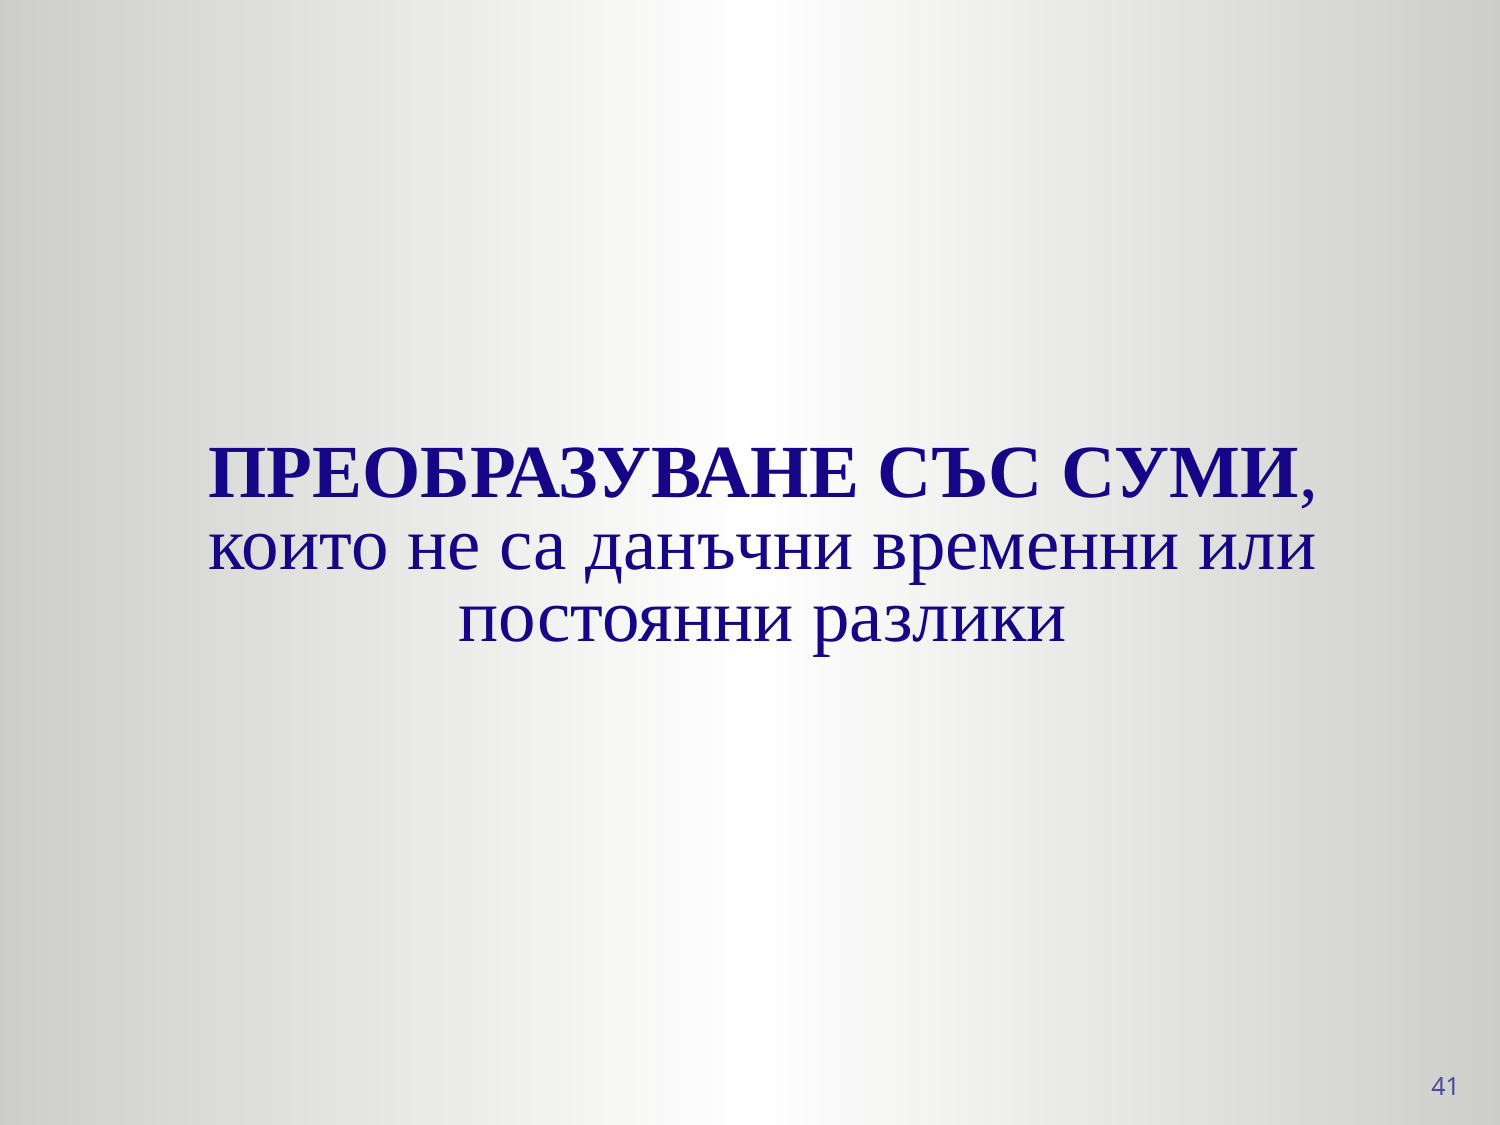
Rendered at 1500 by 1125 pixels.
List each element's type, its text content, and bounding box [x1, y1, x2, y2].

list ПРЕОБРАЗУВАНЕ СЪС СУМИ, които не са данъчни временни или постоянни разлики [88, 432, 1382, 639]
slide_number 41 [1162, 1049, 1475, 1125]
